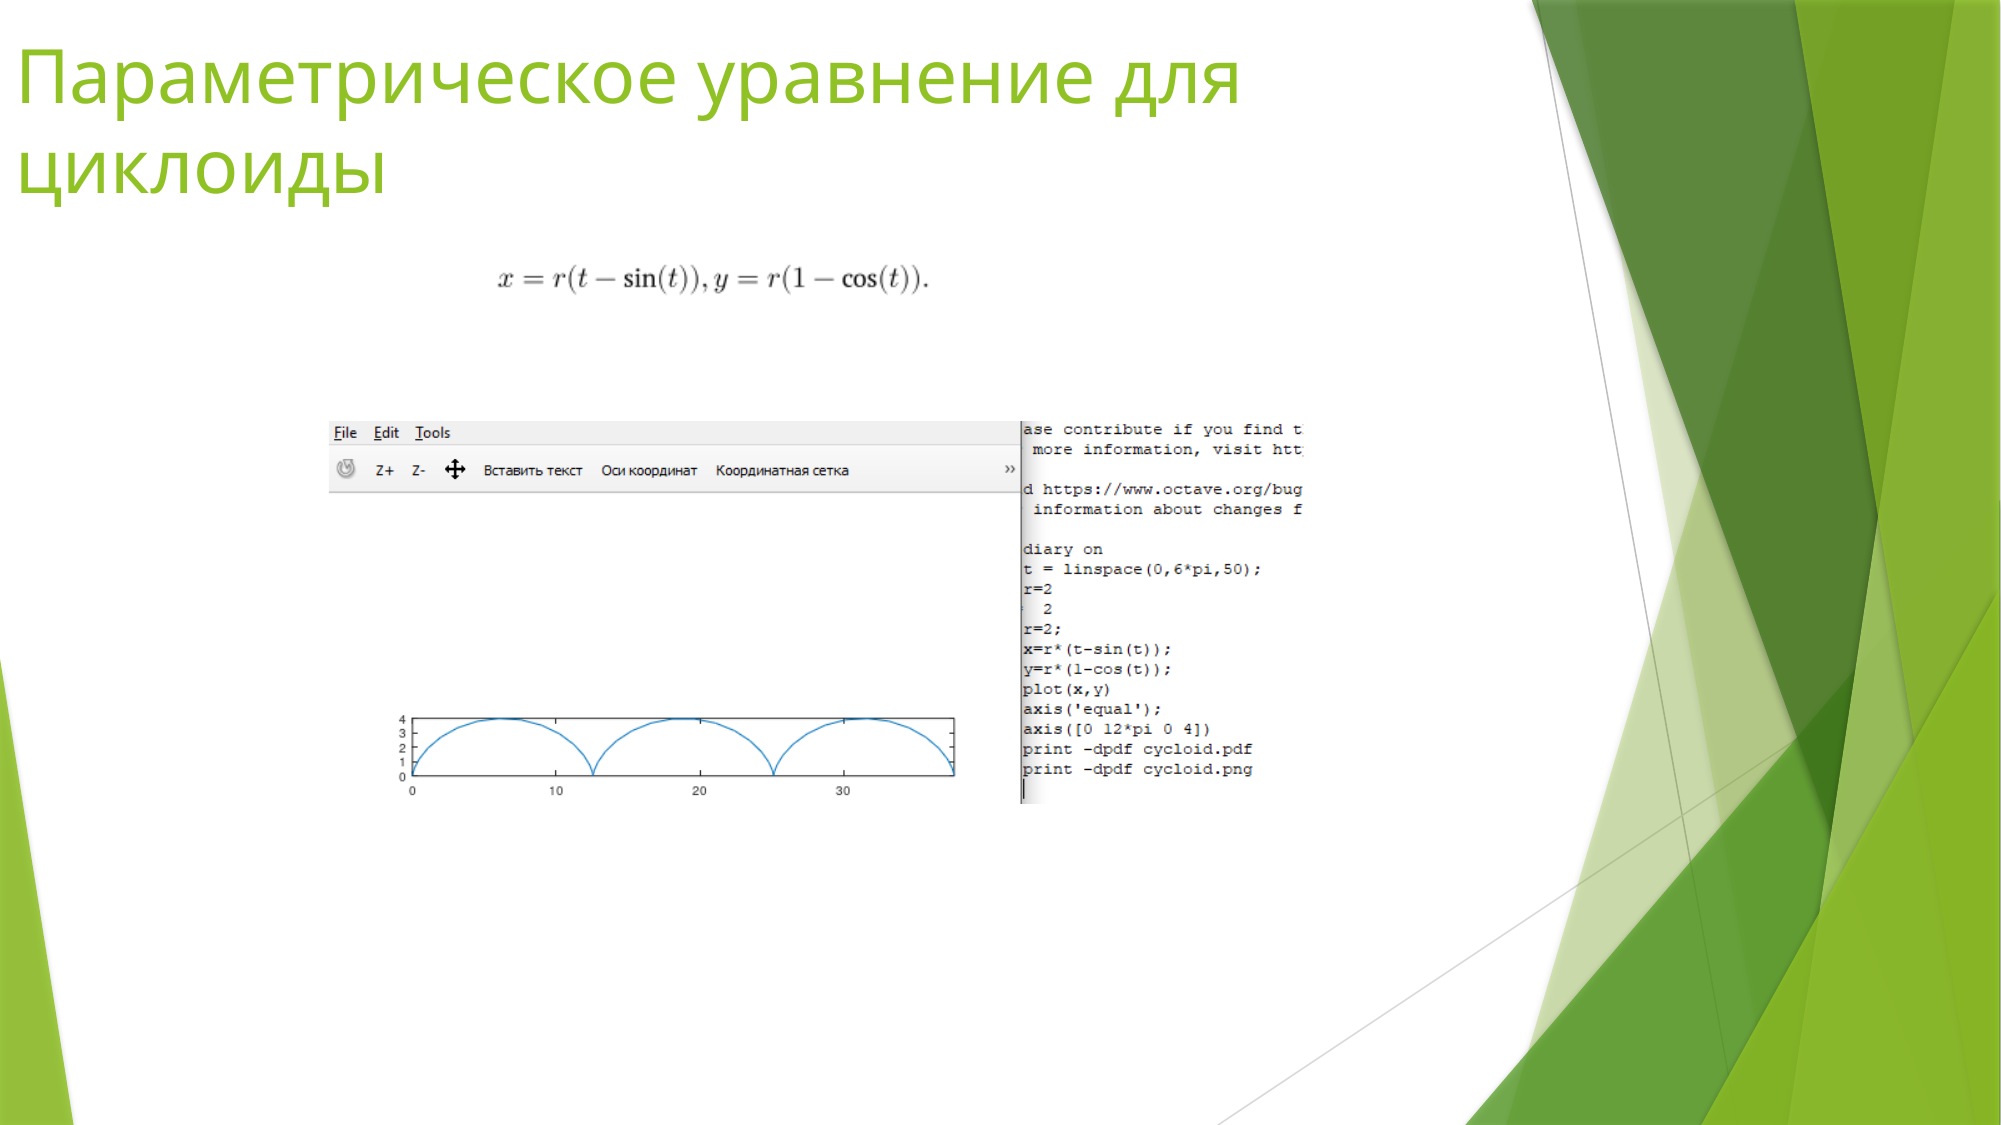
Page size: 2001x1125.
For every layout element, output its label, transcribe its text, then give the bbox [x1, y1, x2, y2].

title Параметрическое уравнение для циклоиды [0, 21, 1366, 260]
picture [328, 420, 1304, 805]
picture [481, 259, 947, 312]
